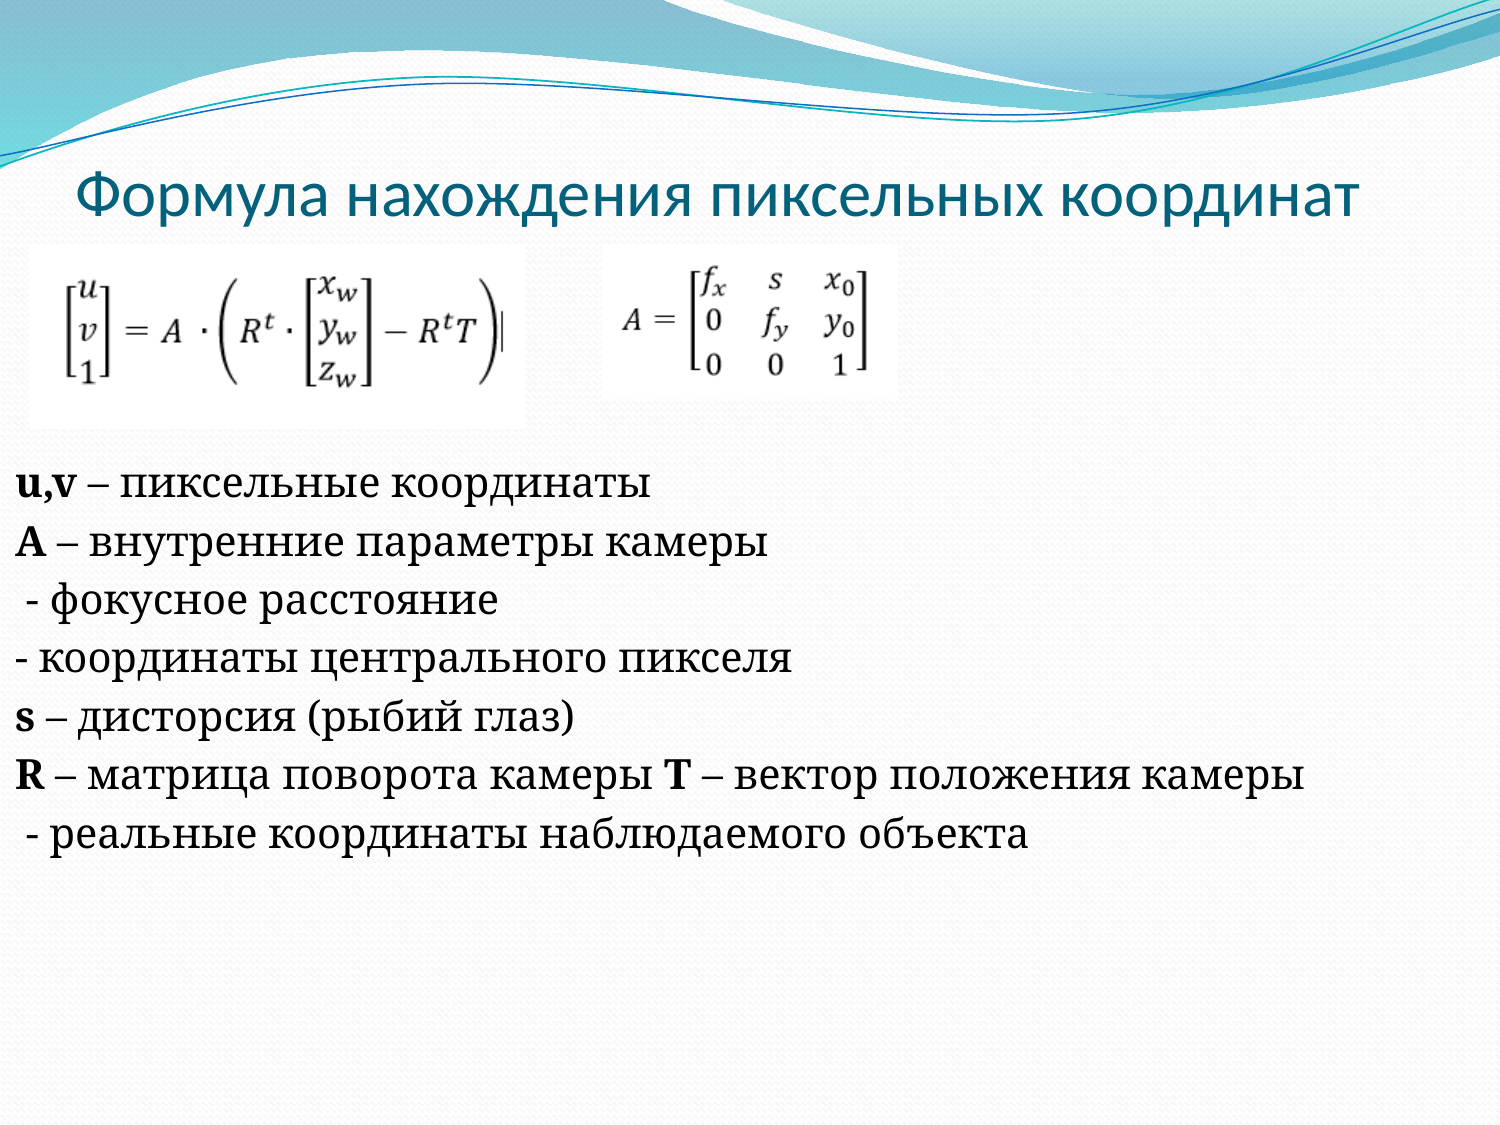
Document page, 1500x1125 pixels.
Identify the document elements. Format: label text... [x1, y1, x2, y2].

picture [602, 244, 898, 399]
title Формула нахождения пиксельных координат [75, 42, 1425, 231]
picture [29, 244, 525, 430]
